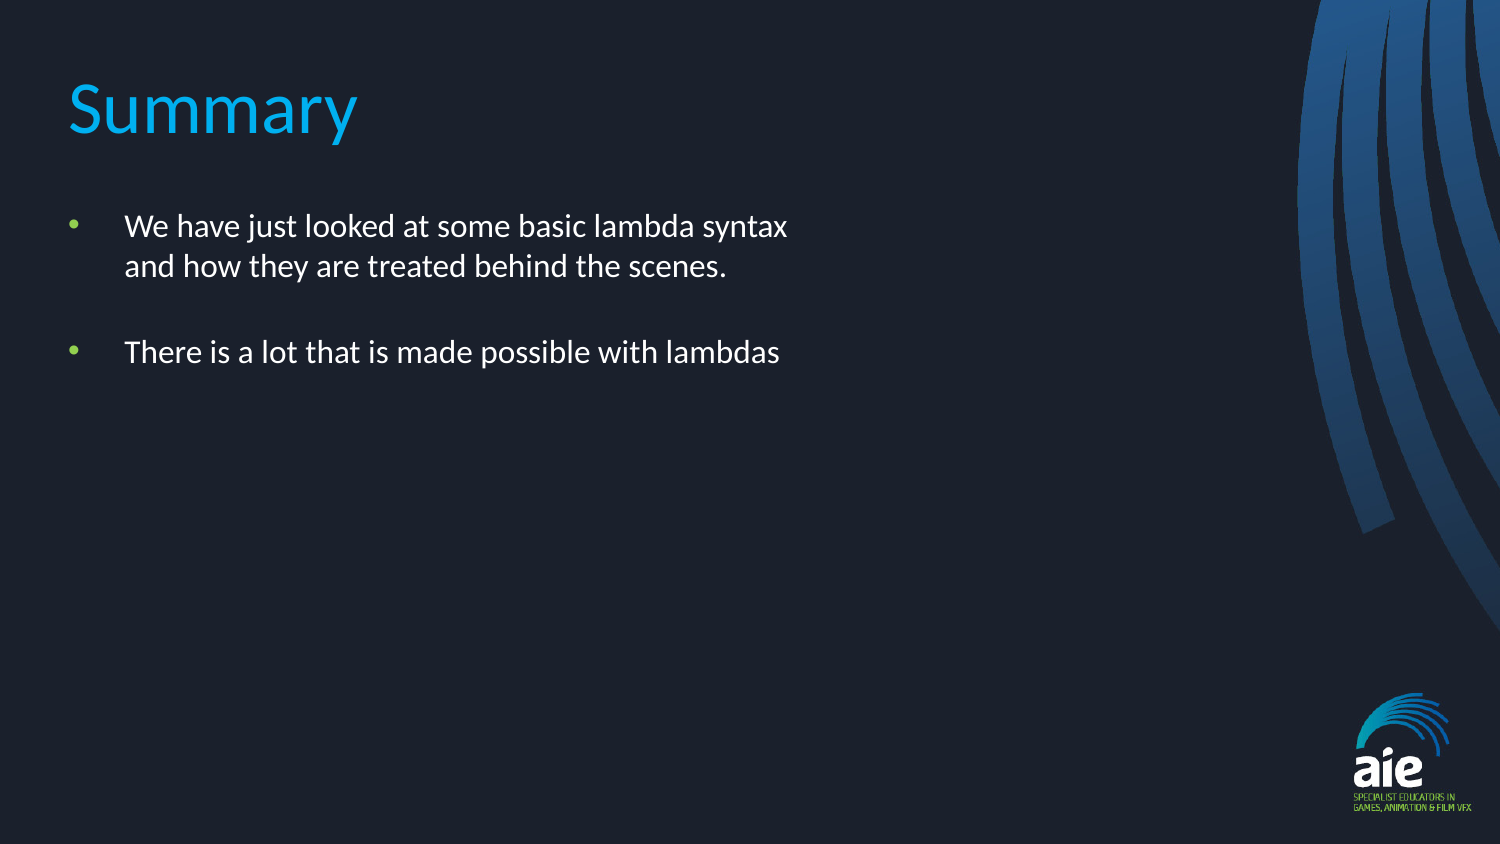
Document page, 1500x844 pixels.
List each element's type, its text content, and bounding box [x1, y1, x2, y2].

picture [0, 0, 1500, 844]
title Summary [53, 33, 1425, 175]
list We have just looked at some basic lambda syntax and how they are treated behind the scenes. There is a lot that is made possible with lambdas [53, 196, 809, 754]
